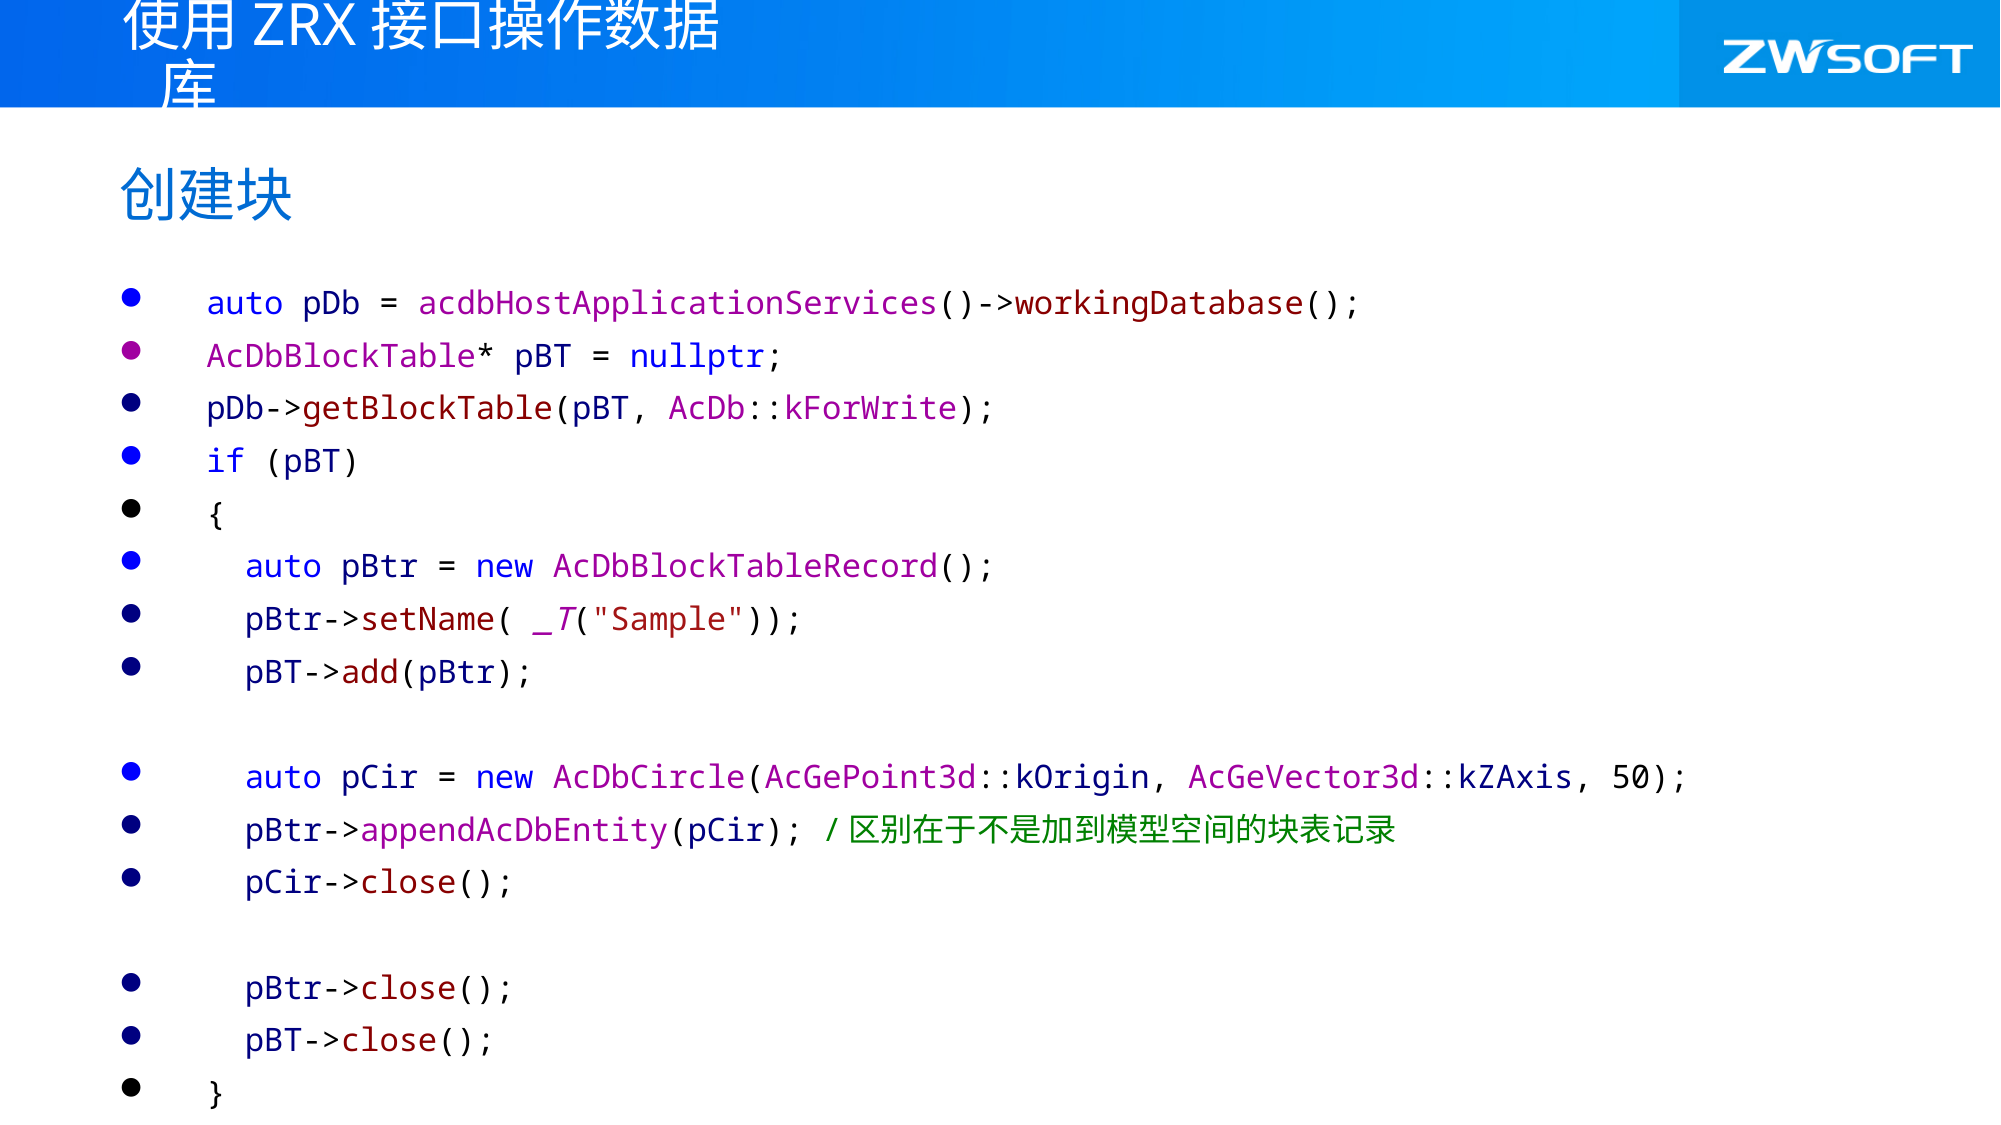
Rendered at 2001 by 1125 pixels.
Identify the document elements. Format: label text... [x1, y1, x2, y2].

picture [0, 0, 2000, 1125]
list 使用ZRX接口操作数据库 [107, 18, 781, 97]
title 创建块 [104, 158, 1893, 238]
list auto pDb = acdbHostApplicationServices()->workingDatabase(); AcDbBlockTable* pBT = nullptr; pDb->getBlockTable(pBT, AcDb::kForWrite); if (pBT) { auto pBtr = new AcDbBlockTableRecord(); pBtr->setName( _T("Sample")); pBT->add(pBtr); auto pCir = new AcDbCircle(AcGePoint3d::kOrigin, AcGeVector3d::kZAxis, 50); pBtr->appendAcDbEntity(pCir); /区别在于不是加到模型空间的块表记录 pCir->close(); pBtr->close(); pBT->close(); } [104, 279, 1890, 1125]
